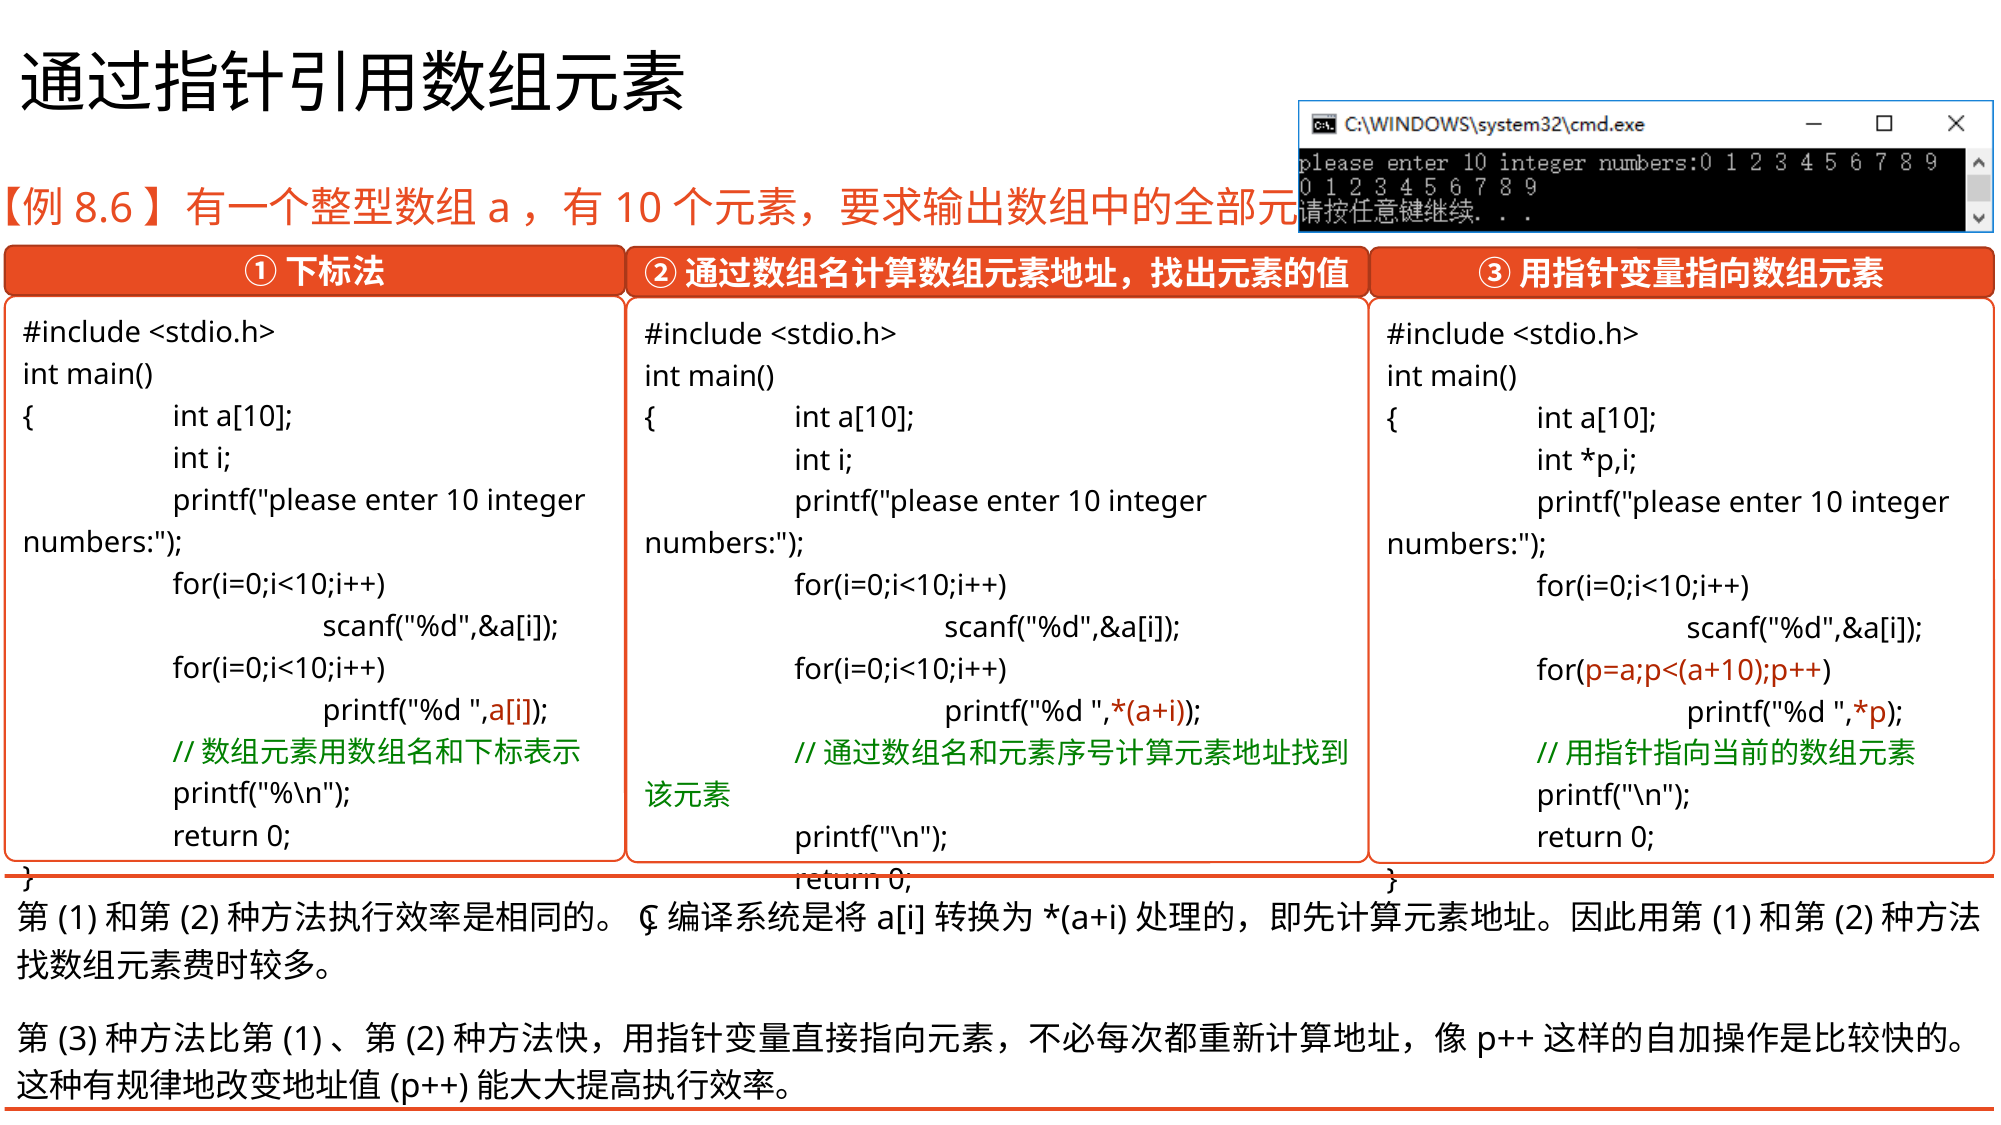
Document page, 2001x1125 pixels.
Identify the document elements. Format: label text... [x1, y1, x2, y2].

title 通过指针引用数组元素 [4, 6, 1730, 163]
text_box #include <stdio.h> int main() { int a[10]; int i; printf("please enter 10 integer numbers:"); for(i=0;i<10;i++) scanf("%d",&a[i]); for(i=0;i<10;i++) printf("%d ",*(a+i)); //通过数组名和元素序号计算元素地址找到该元素 printf("\n"); return 0; } [625, 297, 1369, 864]
list 【例8.6】有一个整型数组a，有10个元素，要求输出数组中的全部元素。 [0, 163, 1561, 255]
text_box #include <stdio.h> int main() { int a[10]; int *p,i; printf("please enter 10 integer numbers:"); for(i=0;i<10;i++) scanf("%d",&a[i]); for(p=a;p<(a+10);p++) printf("%d ",*p); //用指针指向当前的数组元素 printf("\n"); return 0; } [1367, 298, 1996, 864]
text_box #include <stdio.h> int main() { int a[10]; int i; printf("please enter 10 integer numbers:"); for(i=0;i<10;i++) scanf("%d",&a[i]); for(i=0;i<10;i++) printf("%d ",a[i]); //数组元素用数组名和下标表示 printf("%\n"); return 0; } [3, 296, 626, 862]
text_box ②通过数组名计算数组元素地址，找出元素的值 [625, 245, 1369, 298]
picture [1298, 100, 1994, 233]
text_box ①下标法 [3, 244, 626, 297]
text_box ③用指针变量指向数组元素 [1368, 246, 1995, 299]
